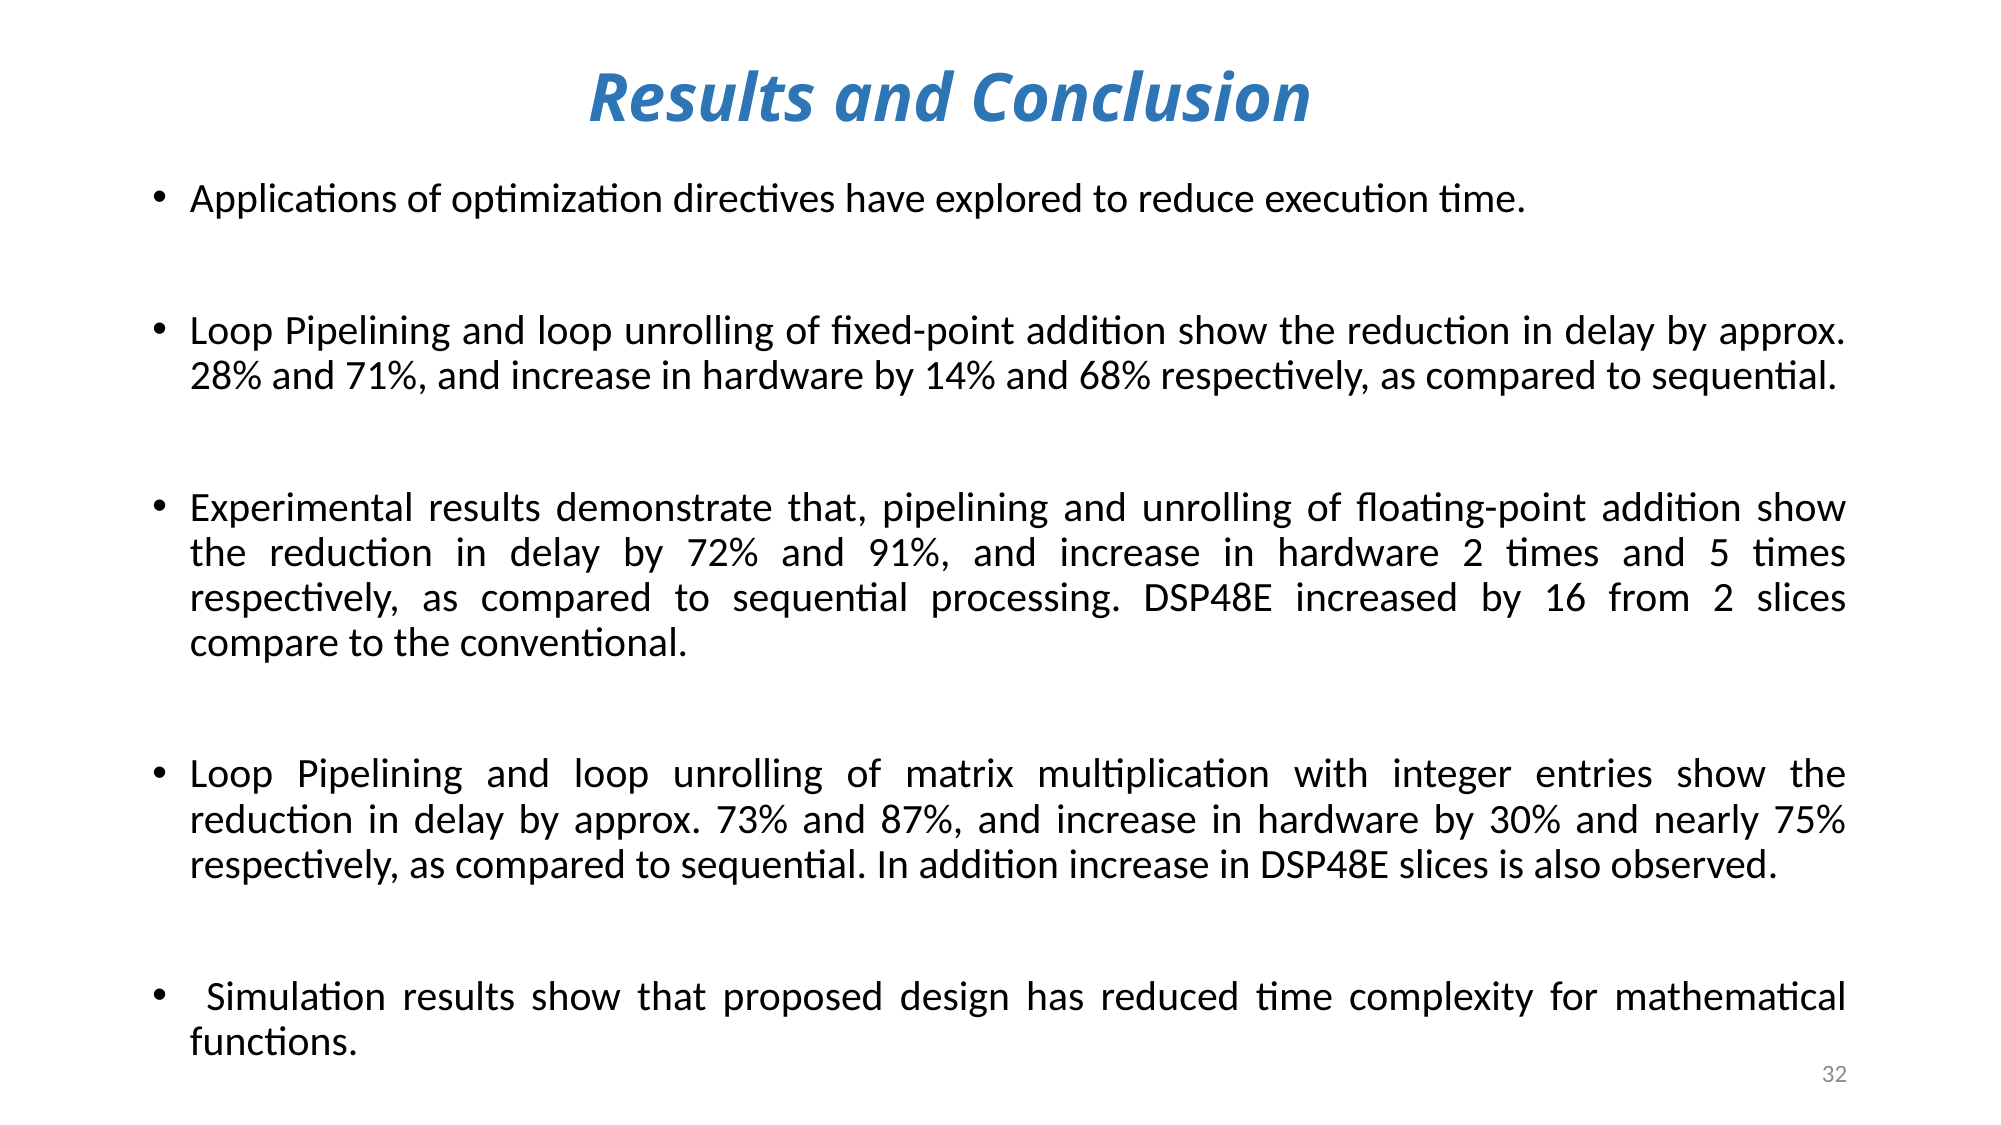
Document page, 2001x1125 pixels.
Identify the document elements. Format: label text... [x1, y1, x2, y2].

slide_number 32 [1412, 1042, 1863, 1103]
list Applications of optimization directives have explored to reduce execution time. Loop Pipelining and loop unrolling of fixed-point addition show the reduction in delay by approx. 28% and 71%, and increase in hardware by 14% and 68% respectively, as compared to sequential. Experimental results demonstrate that, pipelining and unrolling of floating-point addition show the reduction in delay by 72% and 91%, and increase in hardware 2 times and 5 times respectively, as compared to sequential processing. DSP48E increased by 16 from 2 slices compare to the conventional. Loop Pipelining and loop unrolling of matrix multiplication with integer entries show the reduction in delay by approx. 73% and 87%, and increase in hardware by 30% and nearly 75% respectively, as compared to sequential. In addition increase in DSP48E slices is also observed. Simulation results show that proposed design has reduced time complexity for mathematical functions. [137, 168, 1863, 1103]
title Results and Conclusion [88, 0, 1814, 209]
